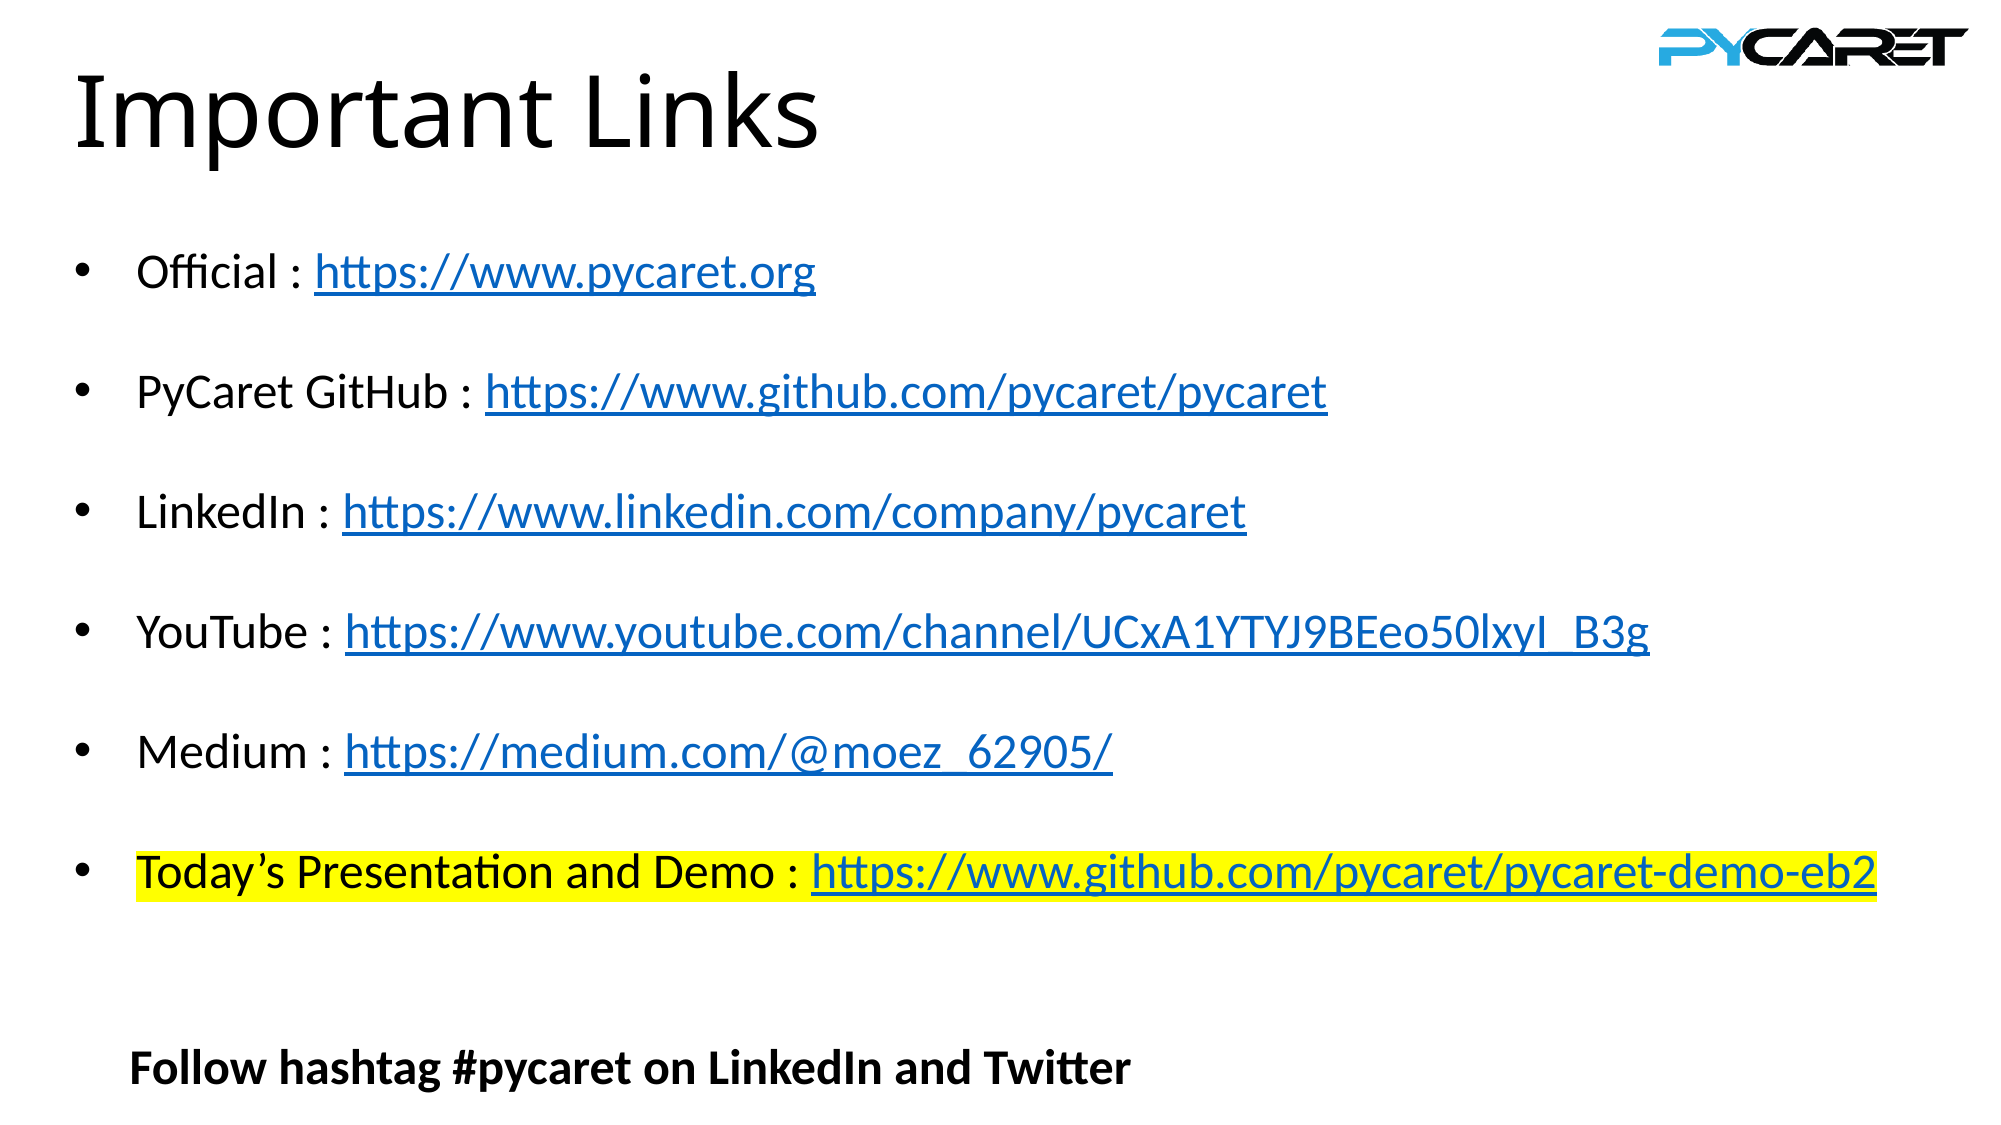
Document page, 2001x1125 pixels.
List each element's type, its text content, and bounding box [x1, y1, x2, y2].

picture [1659, 27, 1969, 66]
text_box Official : https://www.pycaret.org PyCaret GitHub : https://www.github.com/pycaret/pycaret LinkedIn : https://www.linkedin.com/company/pycaret YouTube : https://www.youtube.com/channel/UCxA1YTYJ9BEeo50lxyI_B3g Medium : https://medium.com/@moez_62905/ Today’s Presentation and Demo : https://www.github.com/pycaret/pycaret-demo-eb2 [59, 231, 1969, 907]
text_box Follow hashtag #pycaret on LinkedIn and Twitter [114, 1027, 1148, 1102]
title Important Links [59, 46, 1923, 185]
